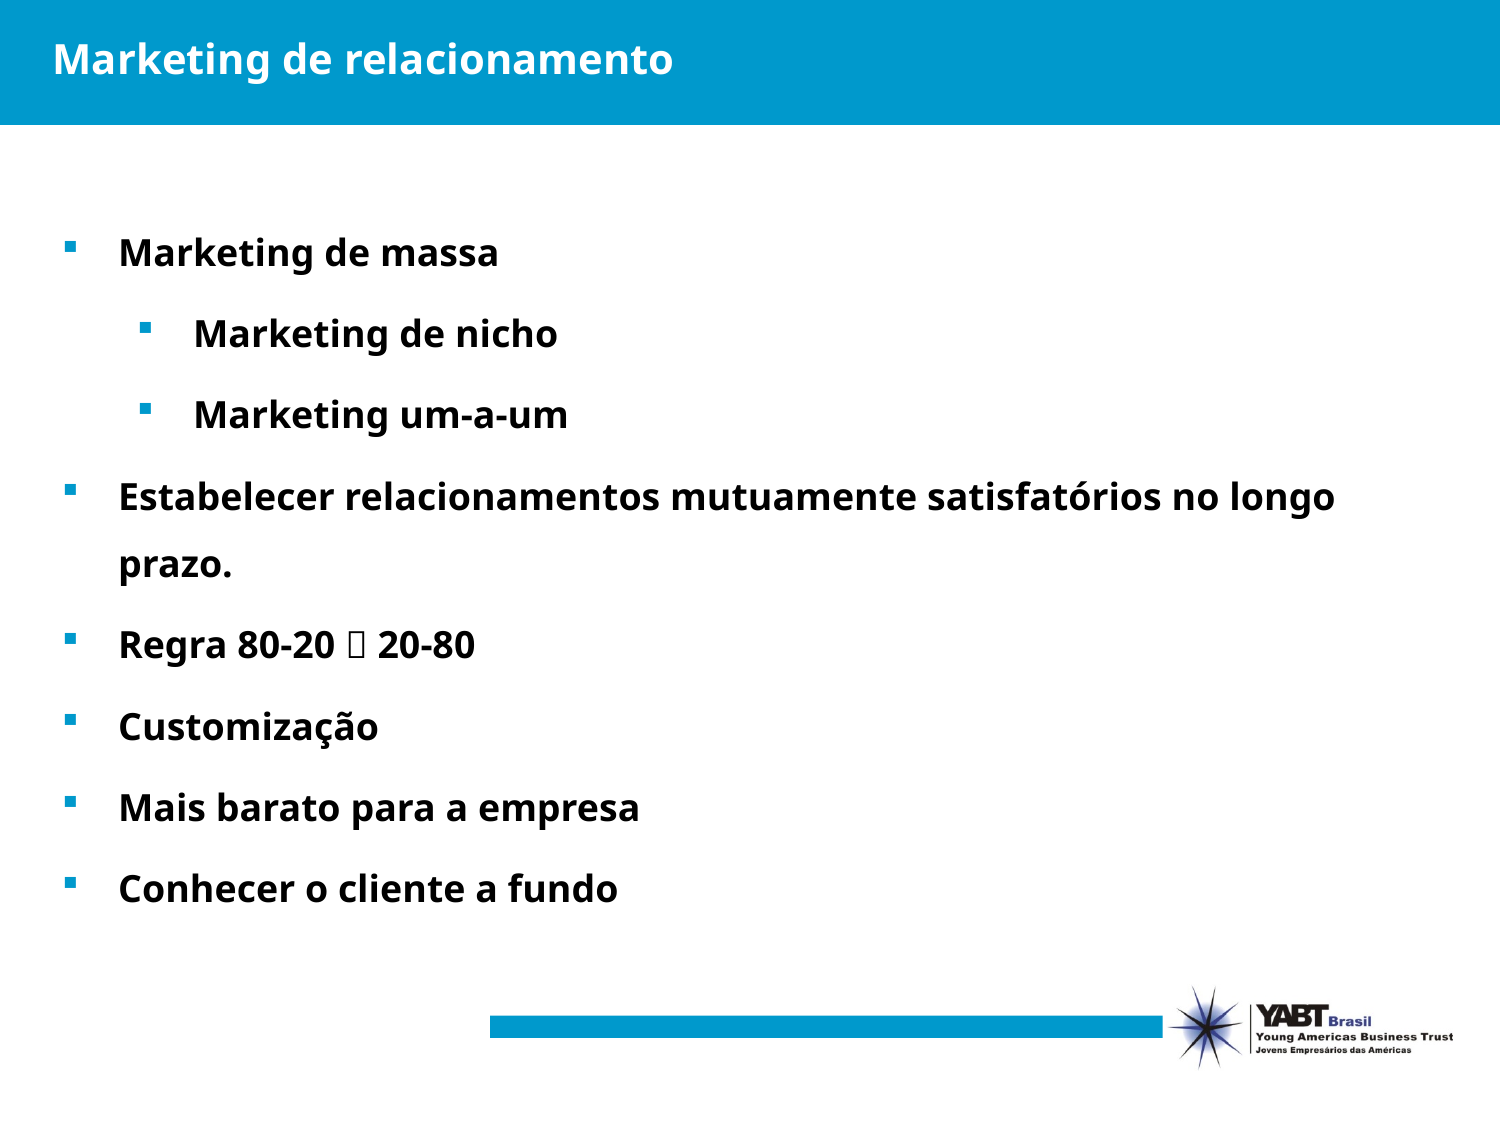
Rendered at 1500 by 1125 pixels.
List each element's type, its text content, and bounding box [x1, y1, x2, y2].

picture [1166, 984, 1453, 1071]
title Marketing de relacionamento [37, 24, 1438, 88]
text_box Marketing de massa Marketing de nicho Marketing um-a-um Estabelecer relacionamentos mutuamente satisfatórios no longo prazo. Regra 80-20  20-80 Customização Mais barato para a empresa Conhecer o cliente a fundo [46, 155, 1410, 961]
